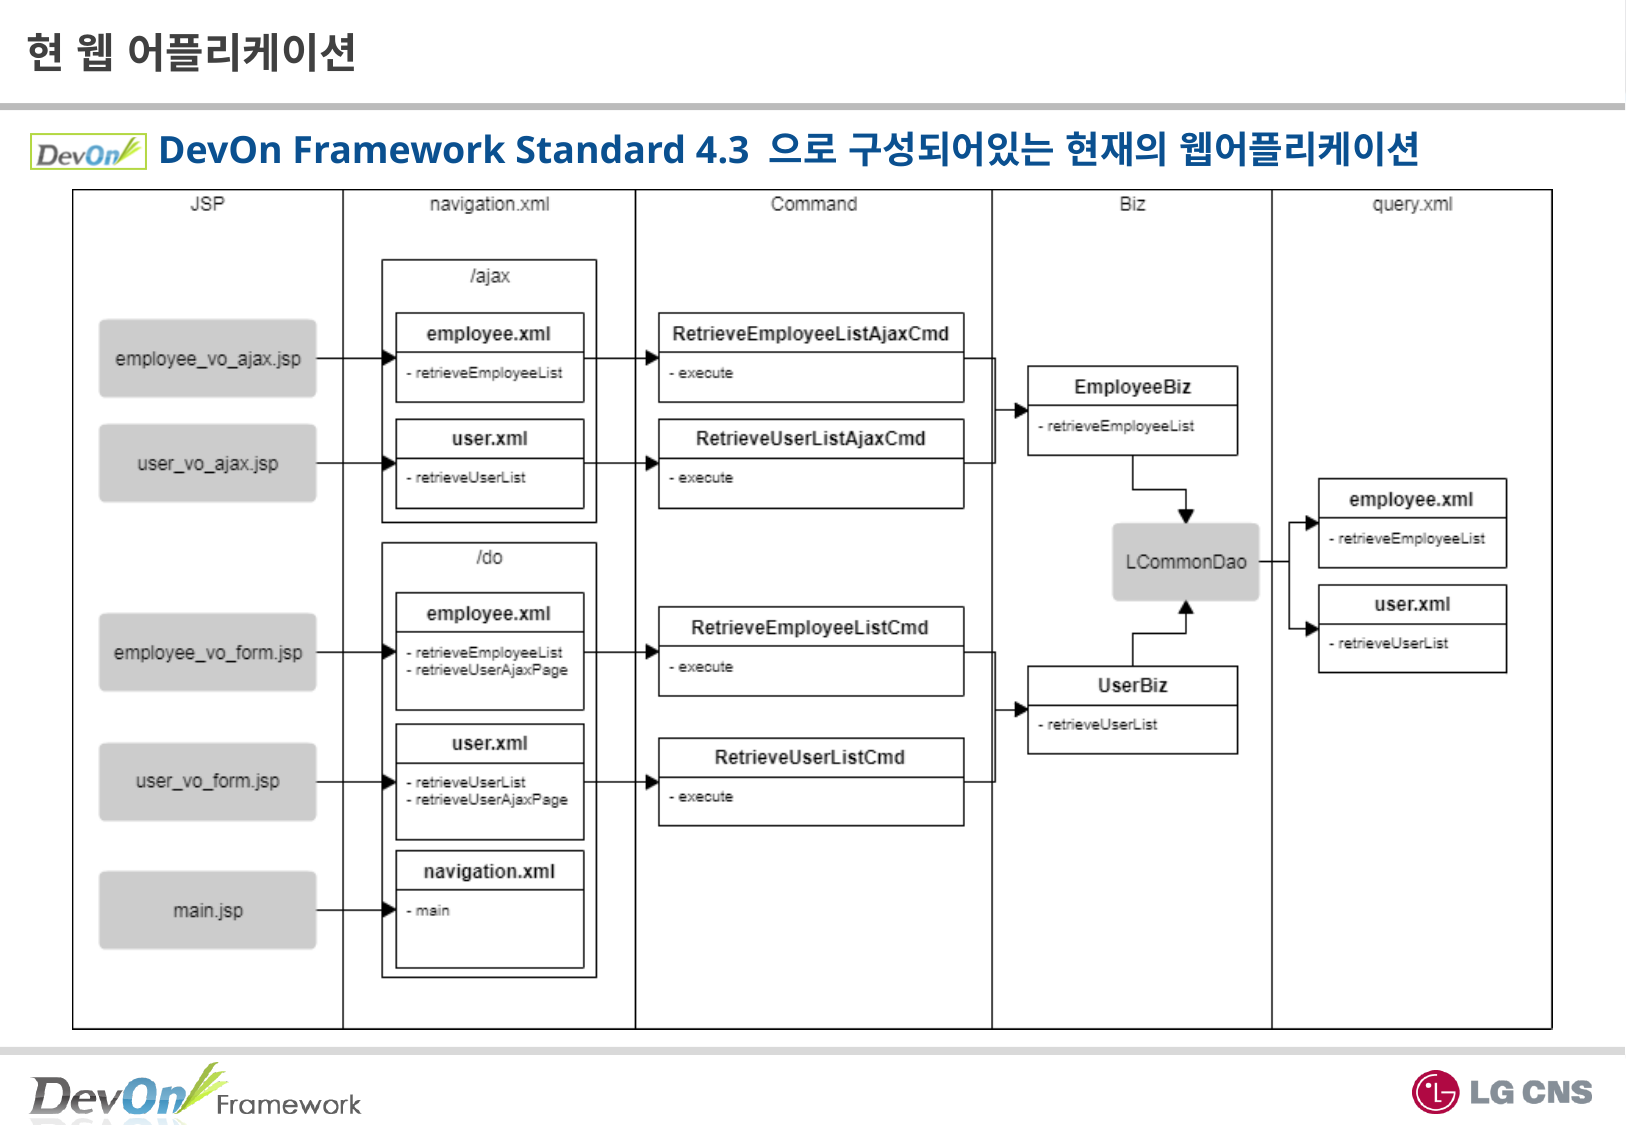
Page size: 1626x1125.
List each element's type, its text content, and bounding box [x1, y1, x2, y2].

text_box DevOn Framework Standard 4.3 으로 구성되어있는 현재의 웹어플리케이션 [143, 124, 1581, 180]
text_box 현 웹 어플리케이션 [11, 19, 373, 84]
picture [0, 0, 1626, 1125]
